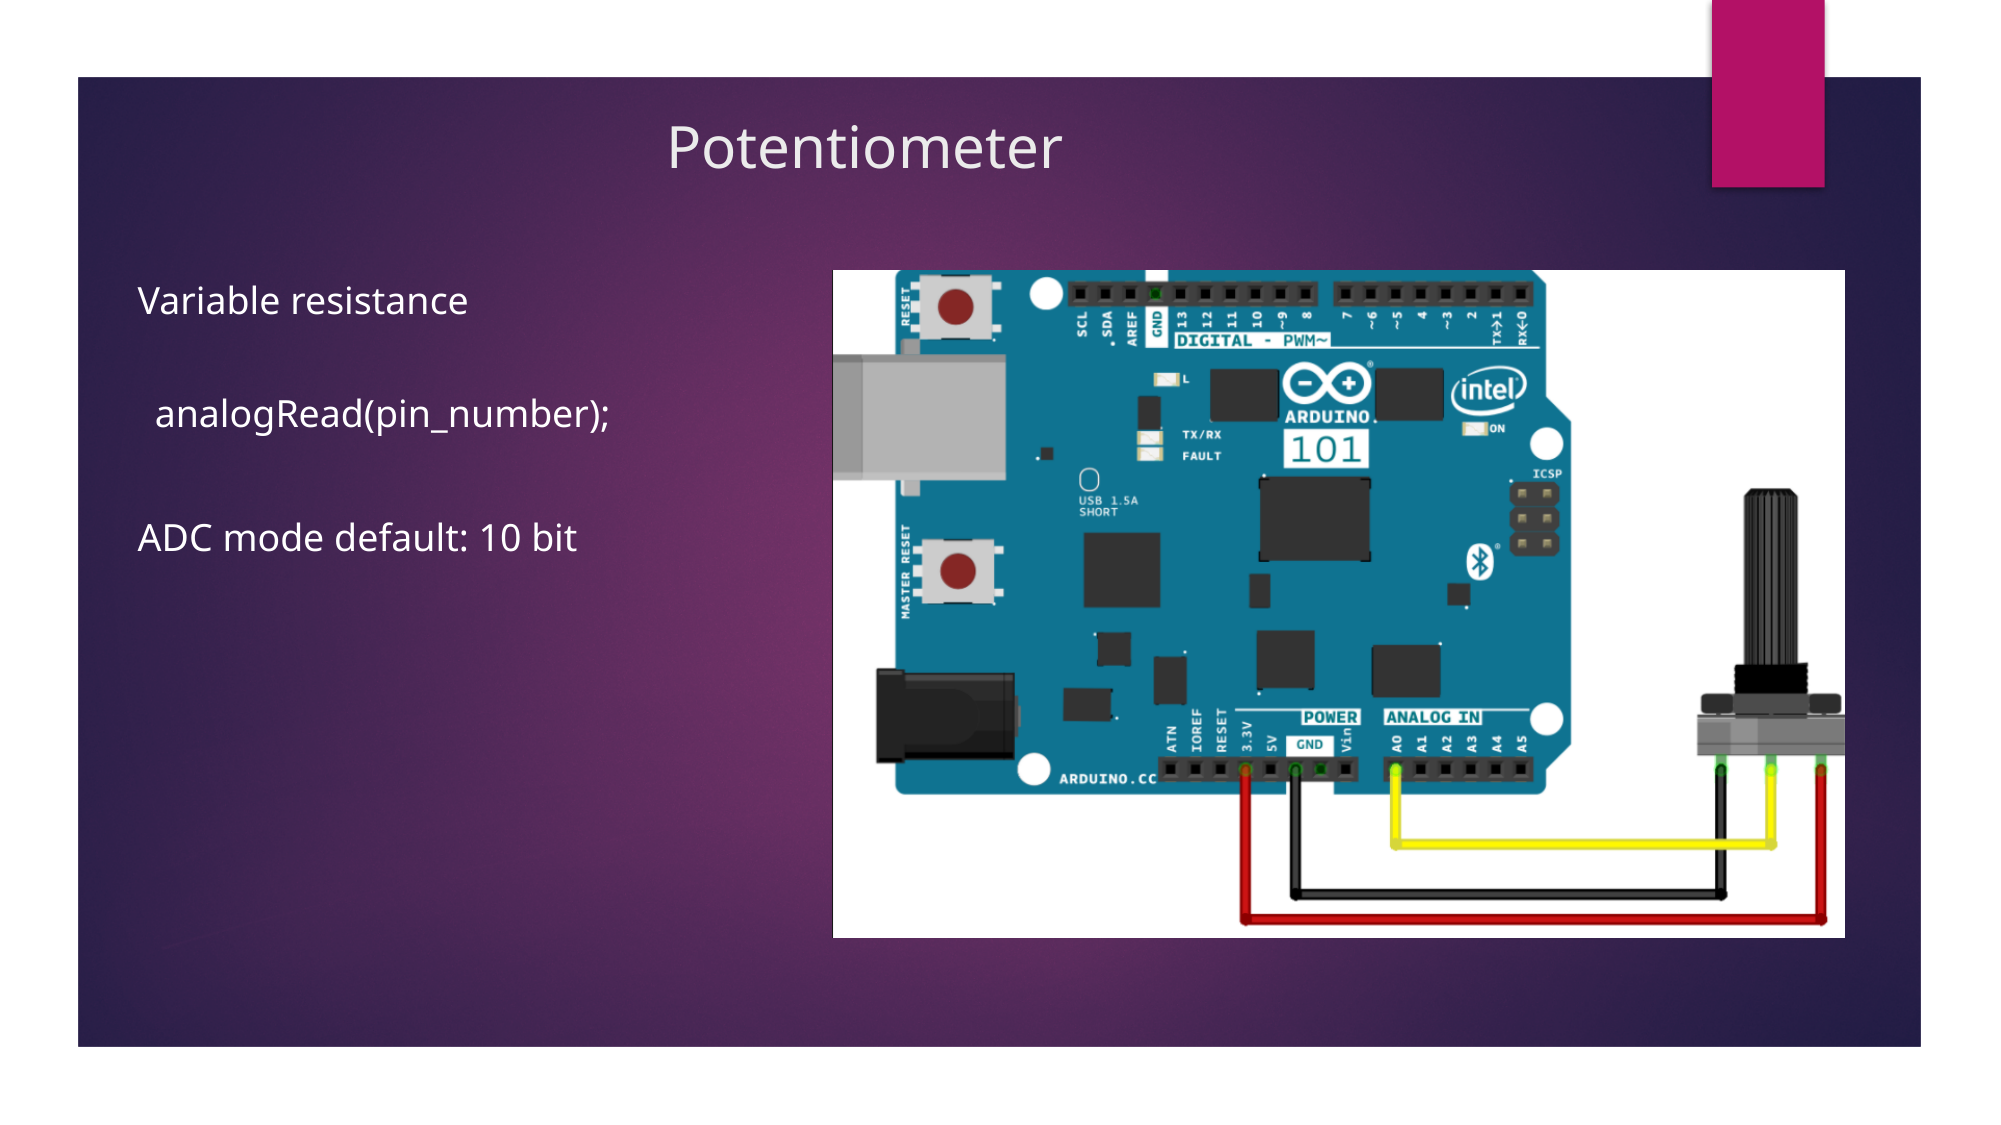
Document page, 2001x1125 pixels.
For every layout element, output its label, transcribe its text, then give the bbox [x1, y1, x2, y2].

text_box analogRead(pin_number); [140, 382, 626, 443]
text_box Variable resistance [122, 270, 747, 330]
text_box ADC mode default: 10 bit [122, 506, 728, 567]
picture [832, 269, 1845, 938]
title Potentiometer [651, 104, 1115, 189]
